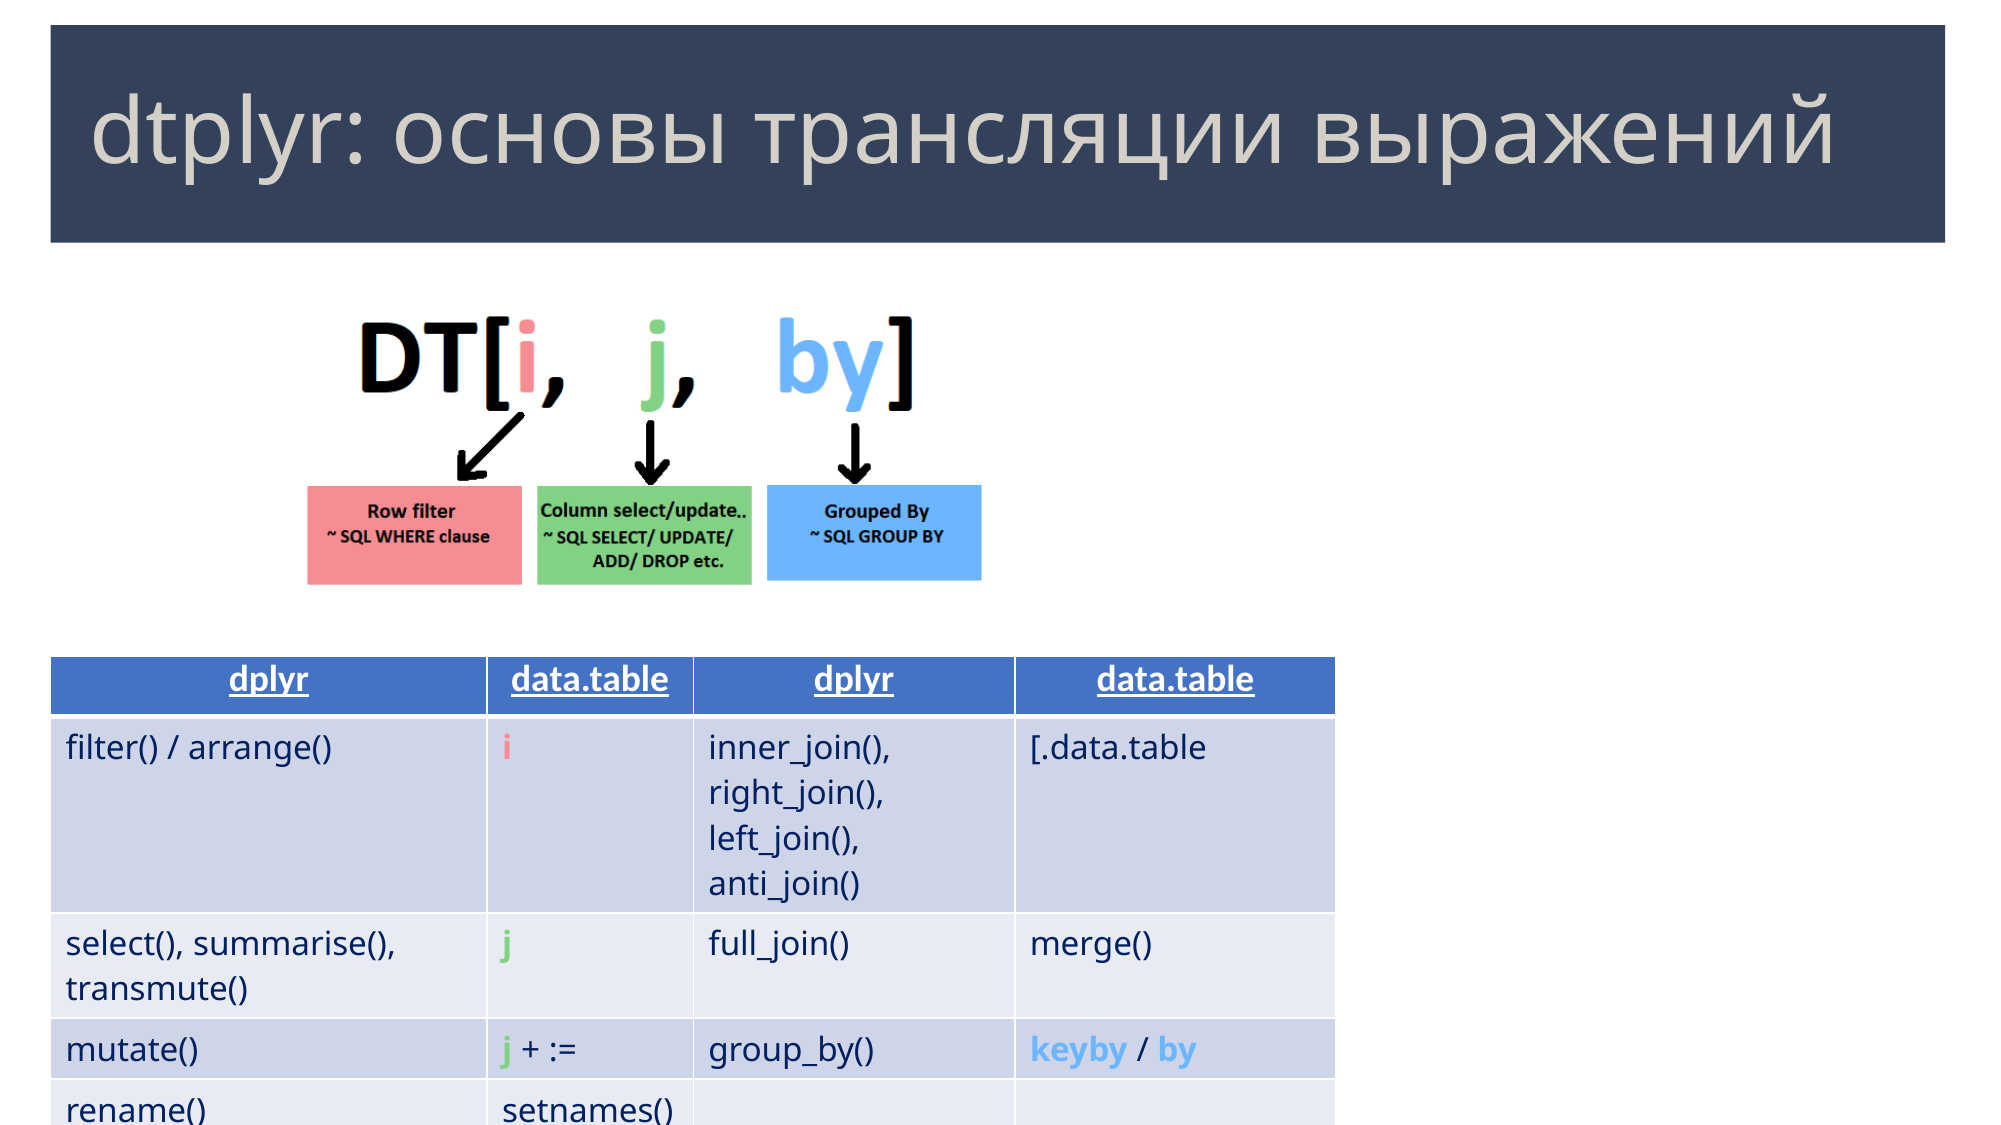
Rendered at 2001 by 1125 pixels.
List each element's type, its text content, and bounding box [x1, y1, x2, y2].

table_cell filter() / arrange() [51, 719, 486, 912]
table_cell i [488, 719, 693, 912]
table_cell setnames() [488, 1080, 693, 1125]
table_cell j + := [488, 1019, 693, 1078]
table_cell full_join() [694, 914, 1014, 1017]
picture [288, 301, 998, 597]
table_header data.table [488, 657, 693, 714]
table_cell group_by() [694, 1019, 1014, 1078]
table_cell merge() [1016, 914, 1335, 1017]
table_header dplyr [694, 657, 1014, 714]
table_cell [.data.table [1016, 719, 1335, 912]
title dtplyr: основы трансляции выражений [50, 25, 1946, 243]
table_header dplyr [51, 657, 486, 714]
table_cell [694, 1080, 1014, 1125]
table_header data.table [1016, 657, 1335, 714]
table_cell mutate() [51, 1019, 486, 1078]
table_cell keyby / by [1016, 1019, 1335, 1078]
table_cell j [488, 914, 693, 1017]
table_cell select(), summarise(), transmute() [51, 914, 486, 1017]
table_cell rename() [51, 1080, 486, 1125]
table_cell [1016, 1080, 1335, 1125]
table_cell inner_join(), right_join(), left_join(), anti_join() [694, 719, 1014, 912]
